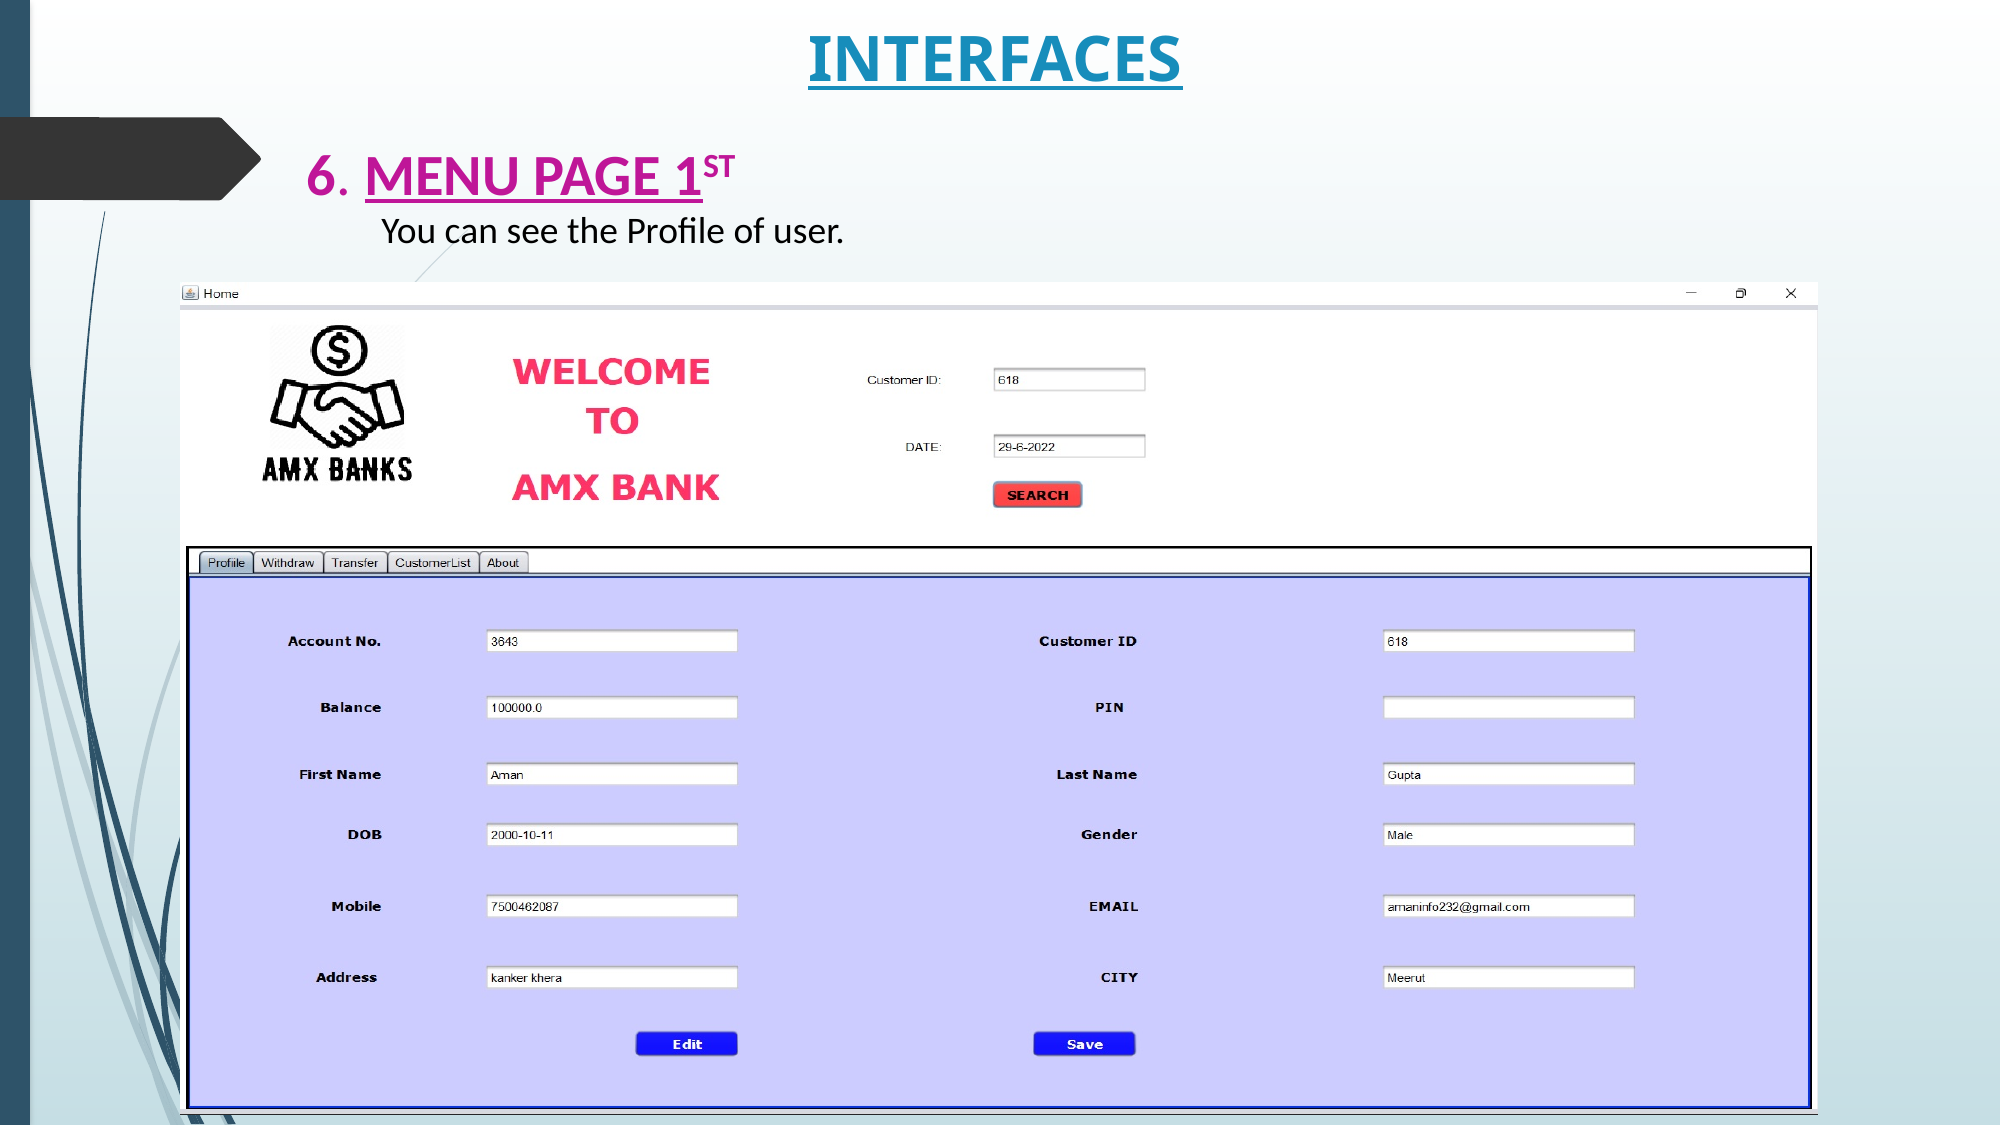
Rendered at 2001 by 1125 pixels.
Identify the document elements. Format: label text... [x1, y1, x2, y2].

text_box You can see the Profile of user. [366, 198, 887, 281]
text_box 6. MENU PAGE 1st [279, 97, 777, 242]
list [179, 281, 1819, 1115]
title INTERFACES [793, 10, 1207, 156]
